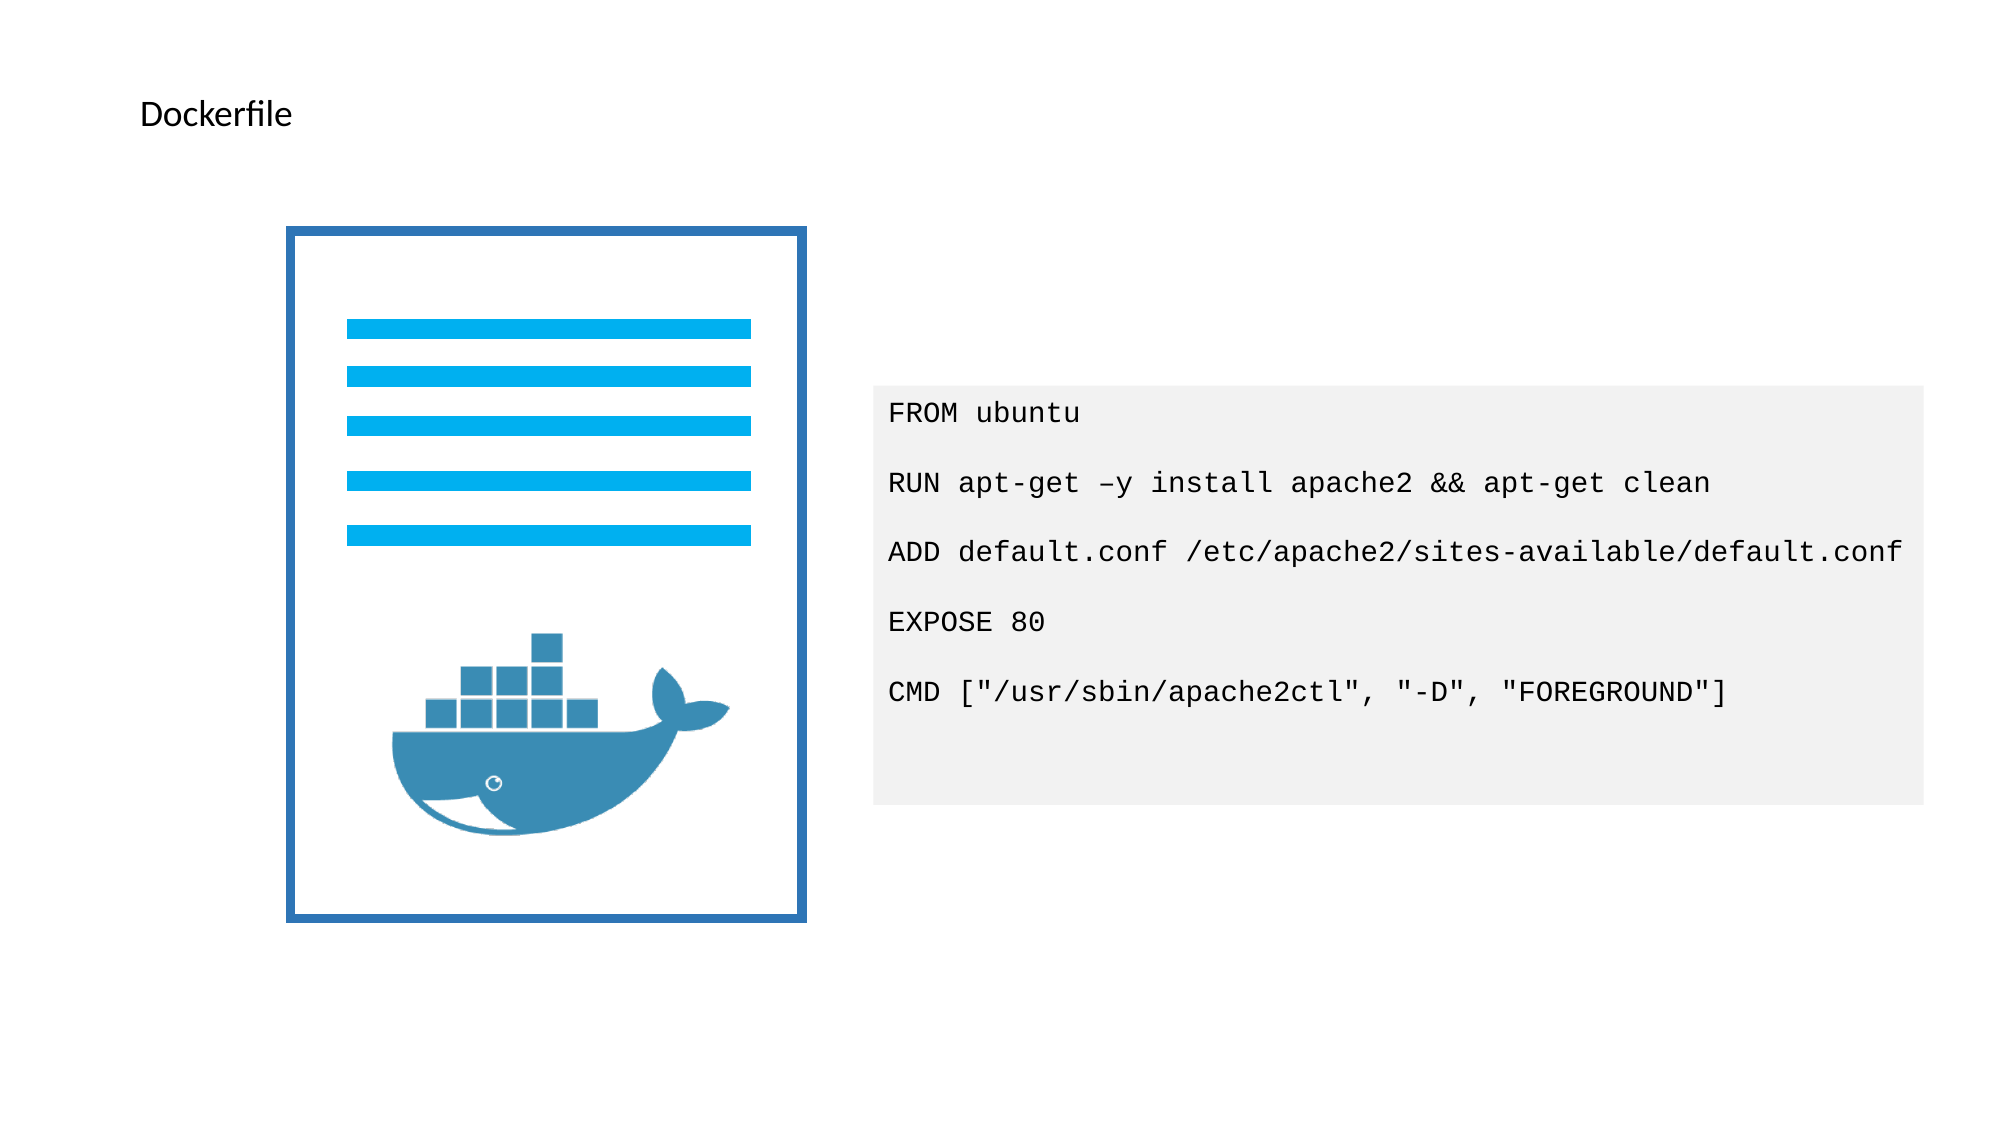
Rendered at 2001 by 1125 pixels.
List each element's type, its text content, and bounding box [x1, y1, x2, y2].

text_box FROM ubuntu RUN apt-get –y install apache2 && apt-get clean ADD default.conf /etc/apache2/sites-available/default.conf EXPOSE 80 CMD ["/usr/sbin/apache2ctl", "-D", "FOREGROUND"] [873, 385, 1924, 805]
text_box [290, 231, 803, 919]
text_box Dockerfile [125, 81, 309, 141]
